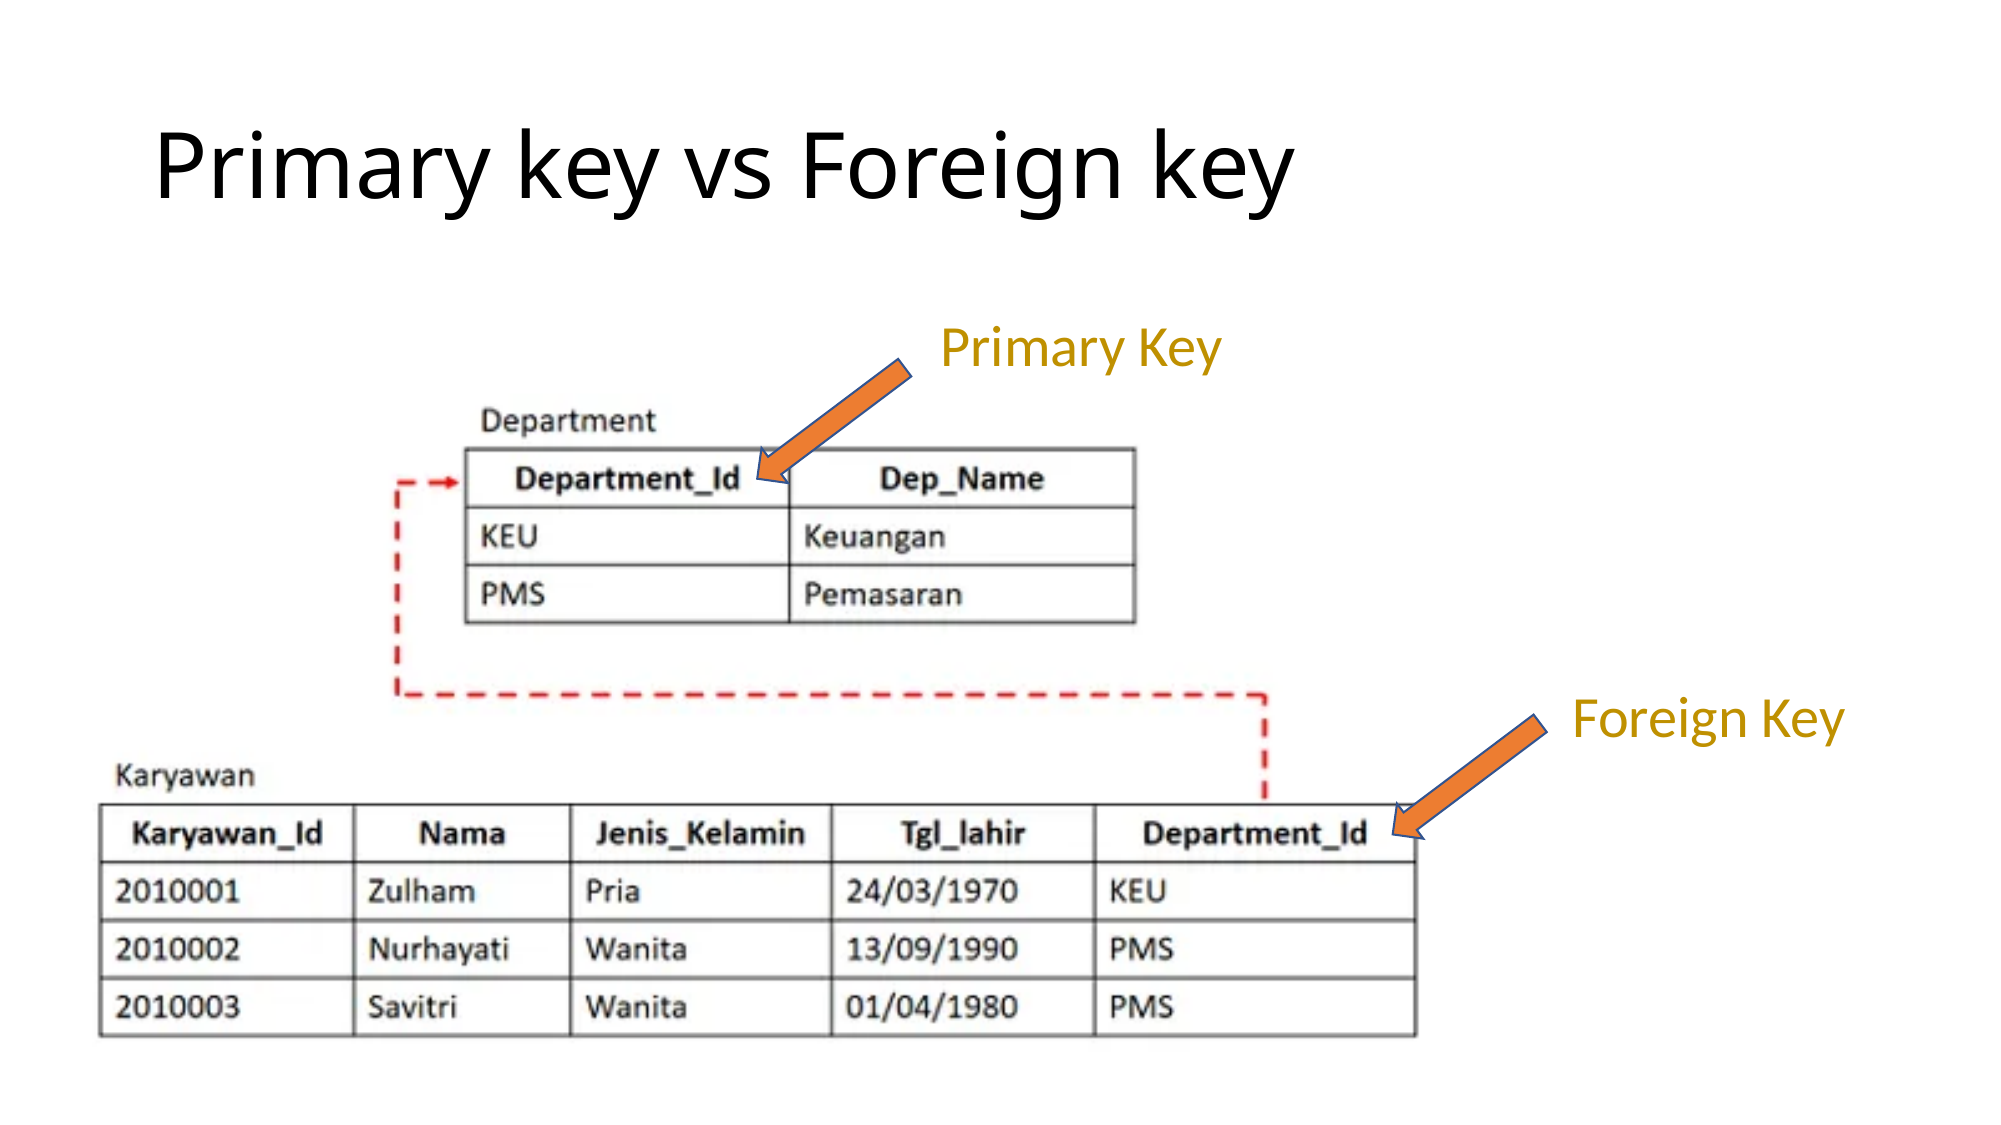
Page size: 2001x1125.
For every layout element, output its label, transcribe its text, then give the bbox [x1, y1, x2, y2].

text_box Foreign Key [1557, 672, 1861, 757]
picture [34, 365, 1454, 1066]
text_box [888, 357, 904, 365]
title Primary key vs Foreign key [137, 59, 1863, 278]
text_box Primary Key [926, 300, 1238, 365]
text_box [1454, 713, 1549, 804]
